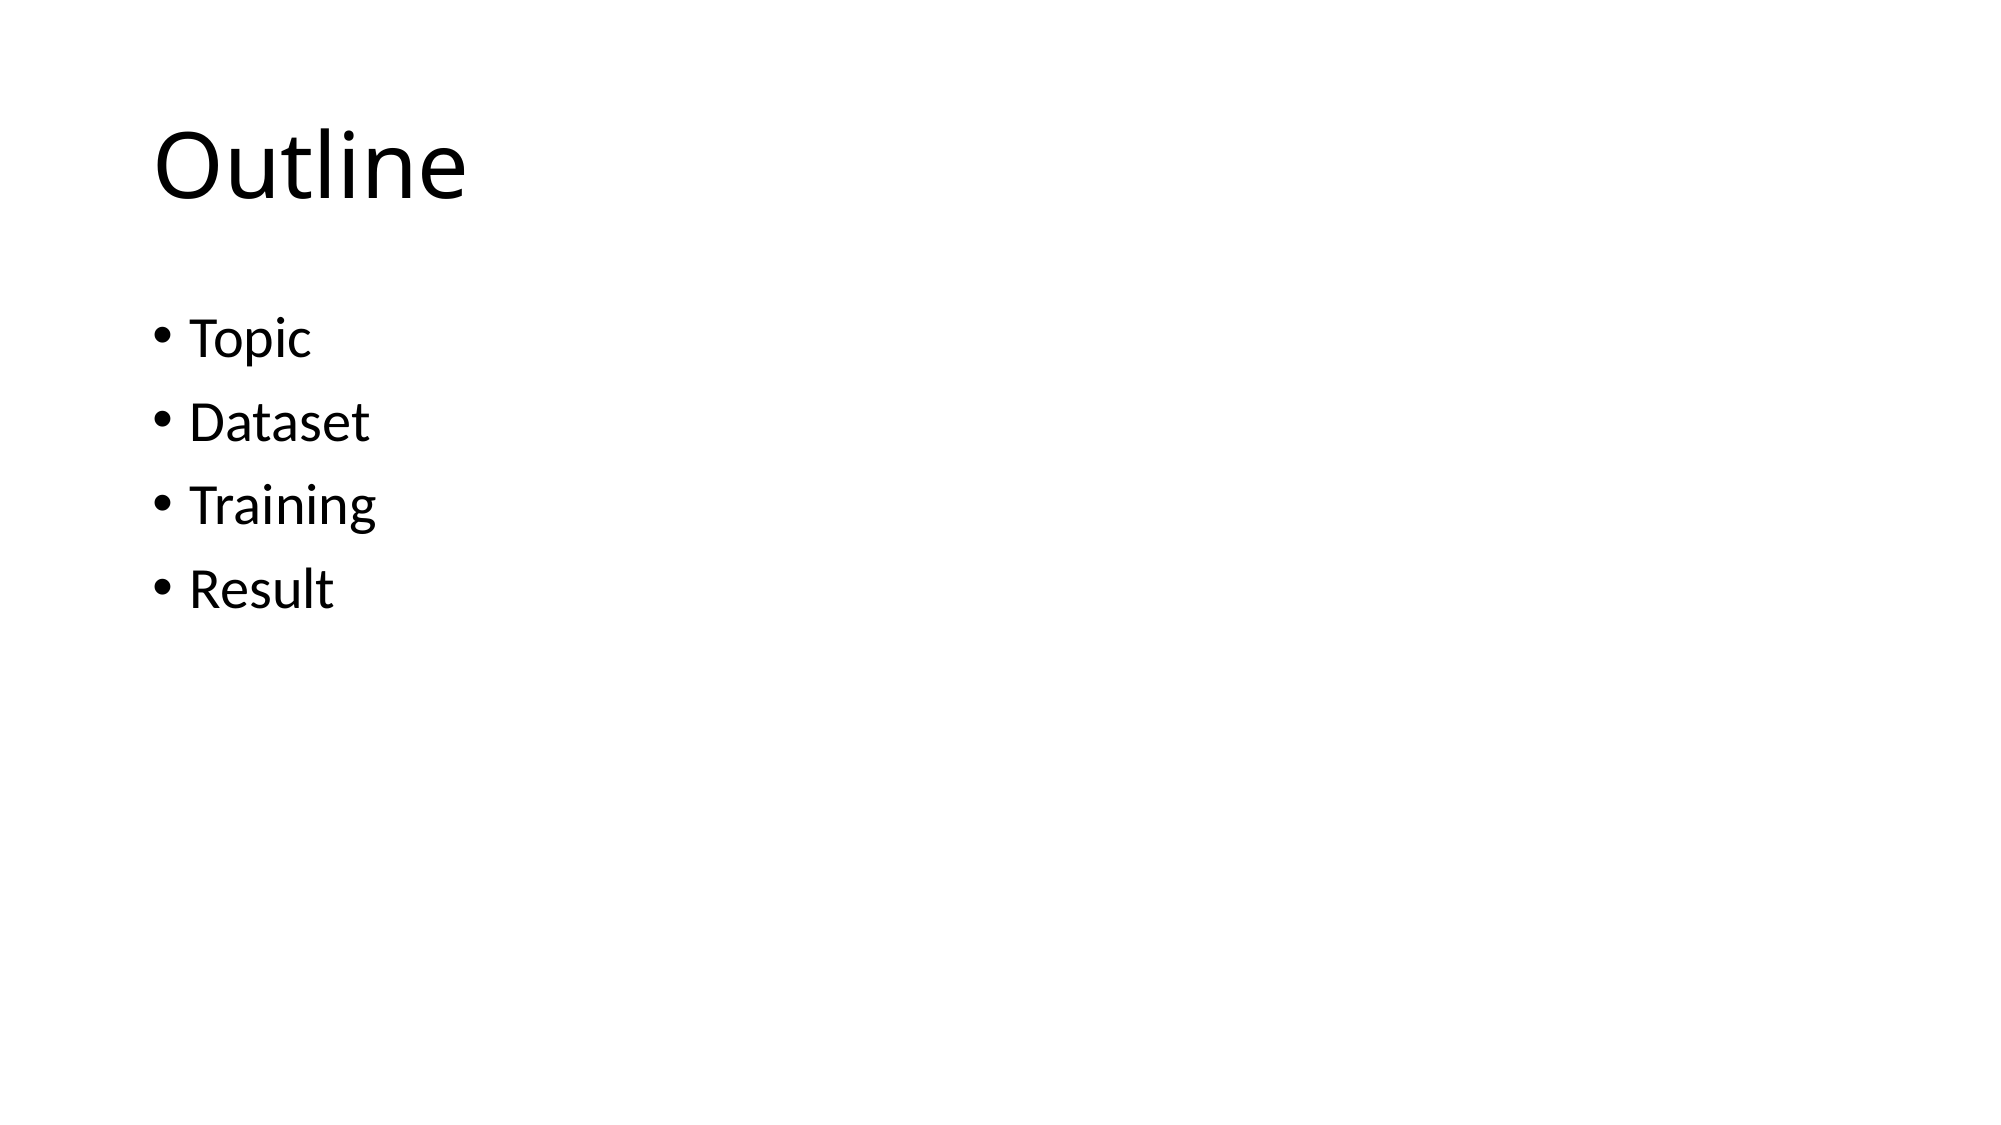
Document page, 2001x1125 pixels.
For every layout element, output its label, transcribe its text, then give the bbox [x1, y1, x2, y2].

title Outline [137, 59, 1863, 278]
list Topic Dataset Training Result [137, 299, 1863, 1014]
